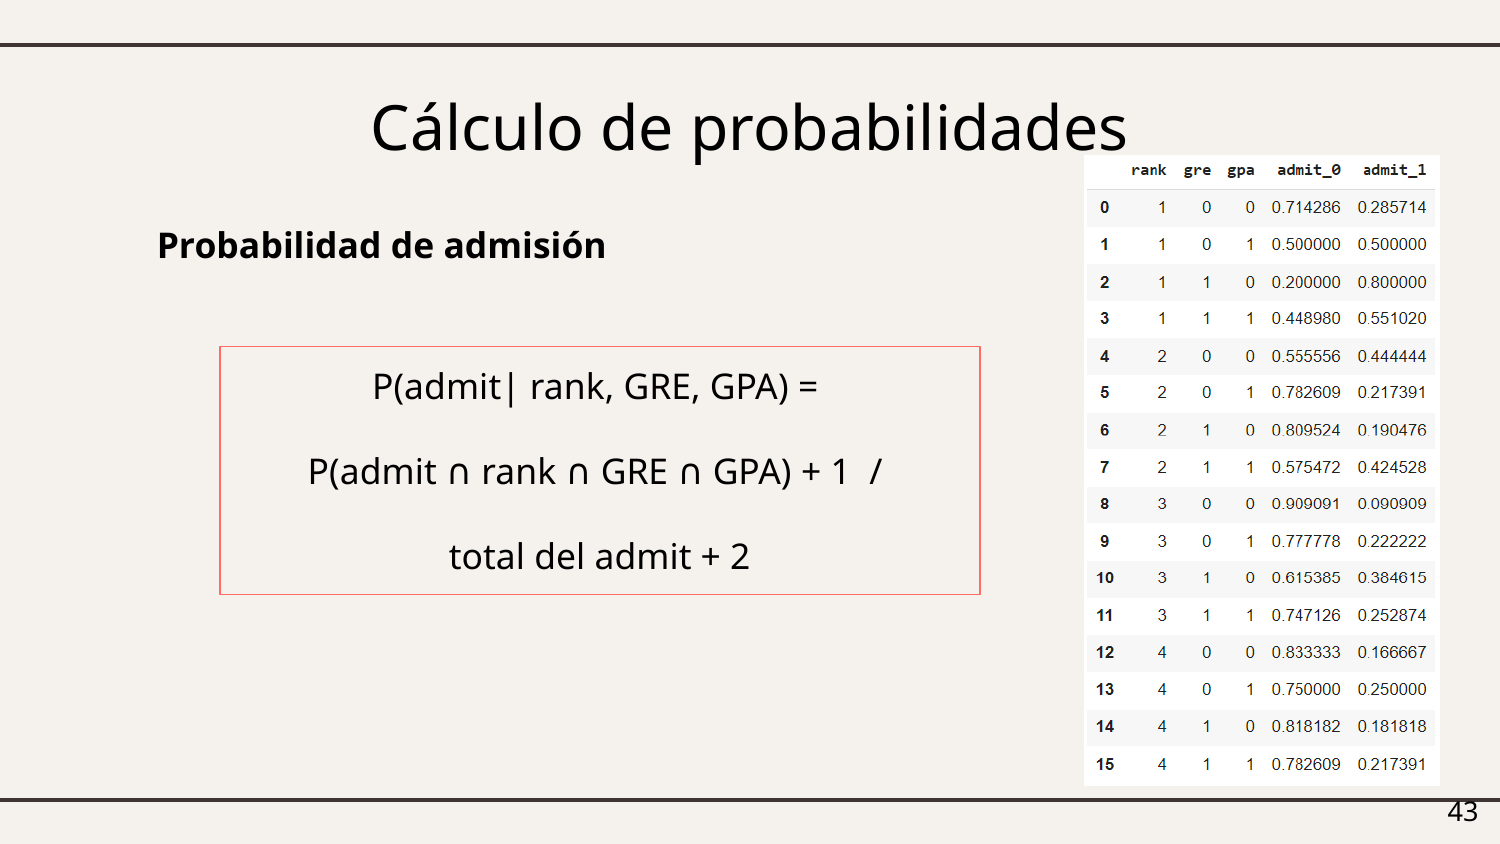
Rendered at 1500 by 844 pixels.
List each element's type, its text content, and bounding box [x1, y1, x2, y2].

text_box P(admit| rank, GRE, GPA) = P(admit ∩ rank ∩ GRE ∩ GPA) + 1 / total del admit + 2 [219, 346, 980, 595]
title Cálculo de probabilidades [116, 72, 1383, 167]
slide_number ‹#› [1403, 779, 1494, 844]
picture [1083, 155, 1440, 786]
text_box Probabilidad de admisión [141, 208, 658, 281]
